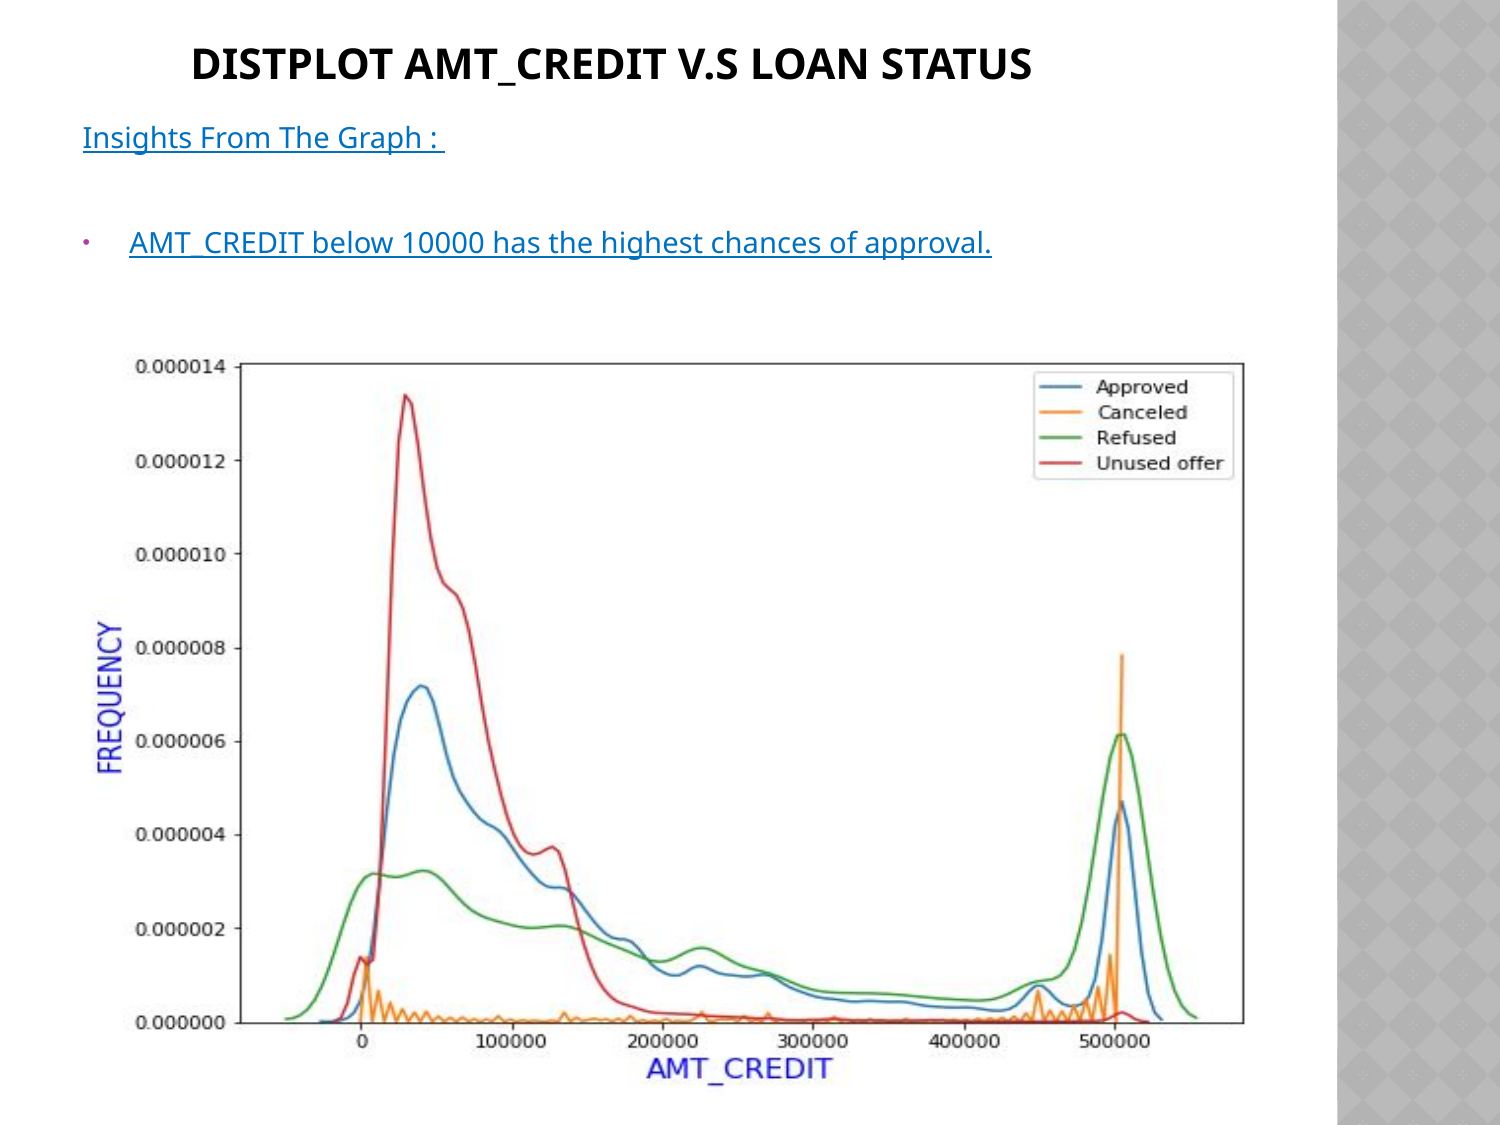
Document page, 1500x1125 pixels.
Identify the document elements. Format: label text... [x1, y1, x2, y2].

list Insights From The Graph : AMT_CREDIT below 10000 has the highest chances of approval. [75, 119, 1329, 350]
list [28, 325, 1306, 1100]
title Distplot amt_credit v.s loan status [183, 0, 1071, 88]
